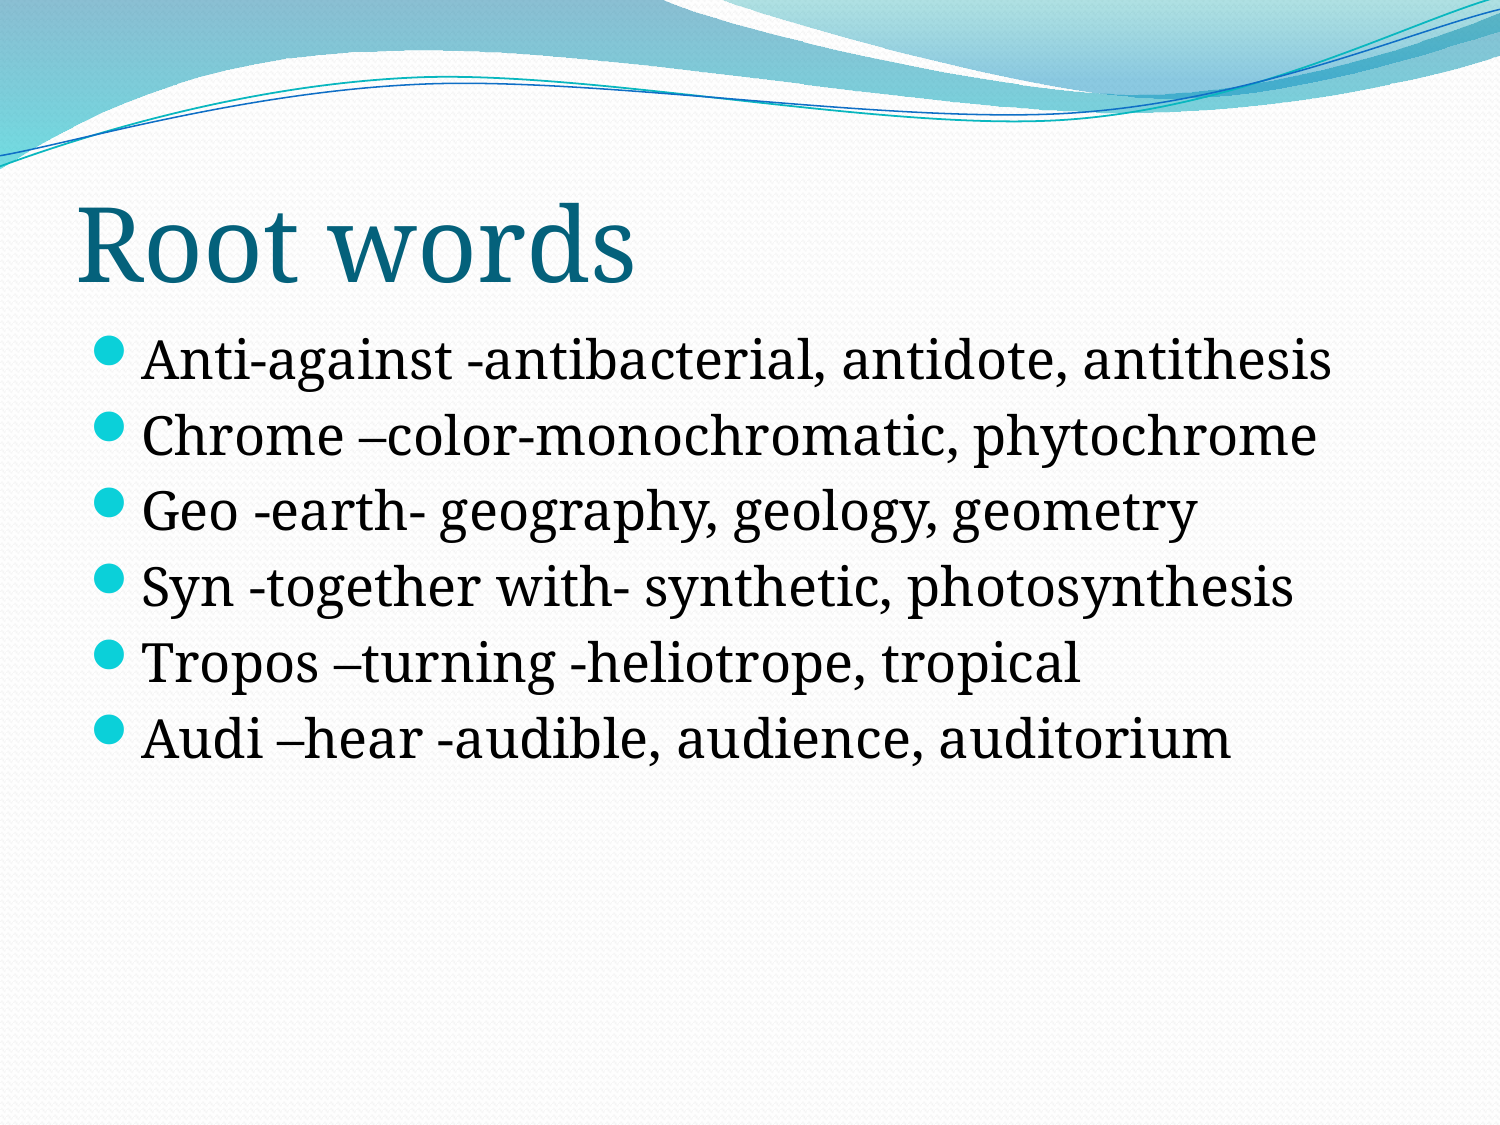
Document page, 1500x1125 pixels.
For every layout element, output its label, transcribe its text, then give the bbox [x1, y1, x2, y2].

list Anti-against -antibacterial, antidote, antithesis Chrome –color-monochromatic, phytochrome Geo -earth- geography, geology, geometry Syn -together with- synthetic, photosynthesis Tropos –turning -heliotrope, tropical Audi –hear -audible, audience, auditorium [75, 317, 1425, 1038]
title Root words [75, 115, 1425, 303]
